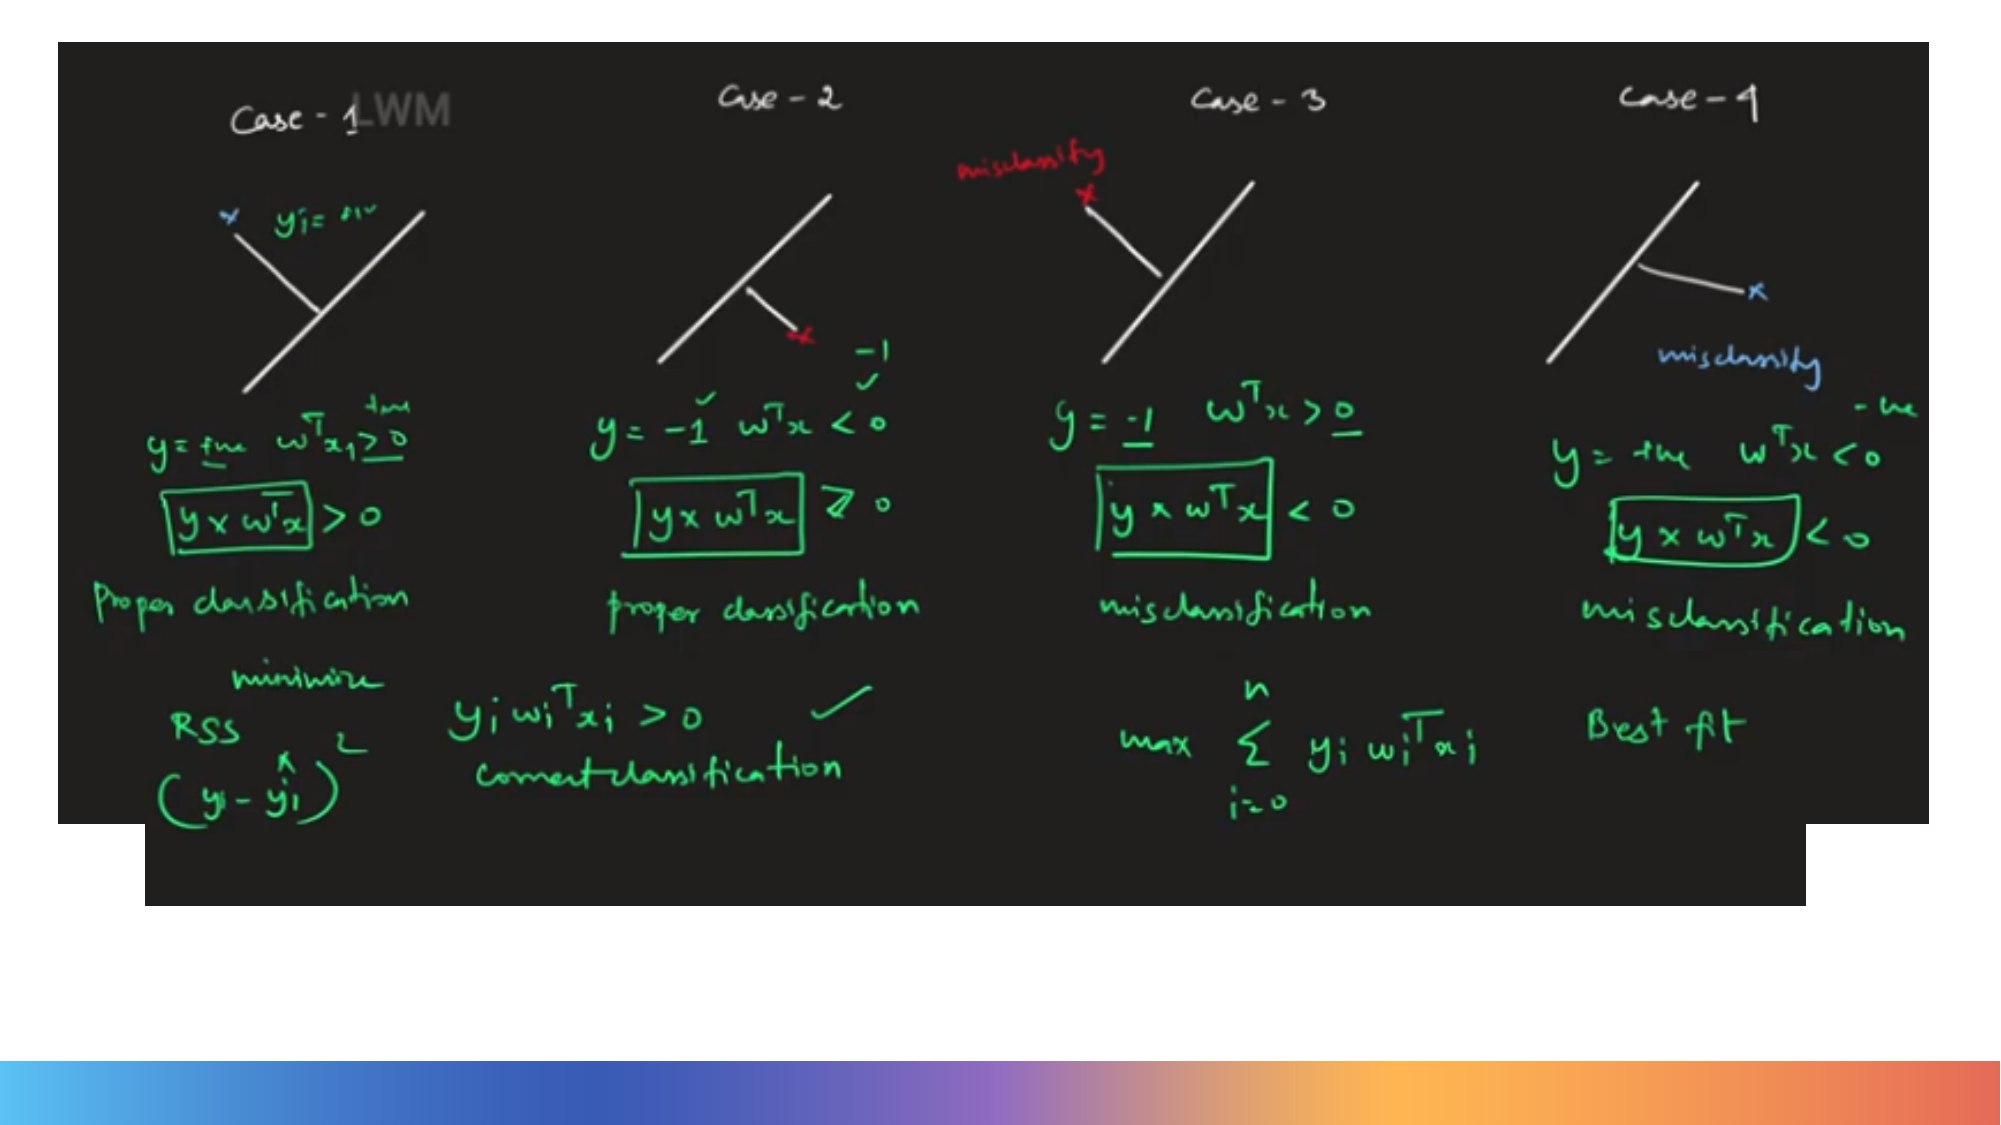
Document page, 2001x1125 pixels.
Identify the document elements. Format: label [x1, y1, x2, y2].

picture [58, 42, 1929, 906]
picture [0, 1061, 2000, 1125]
